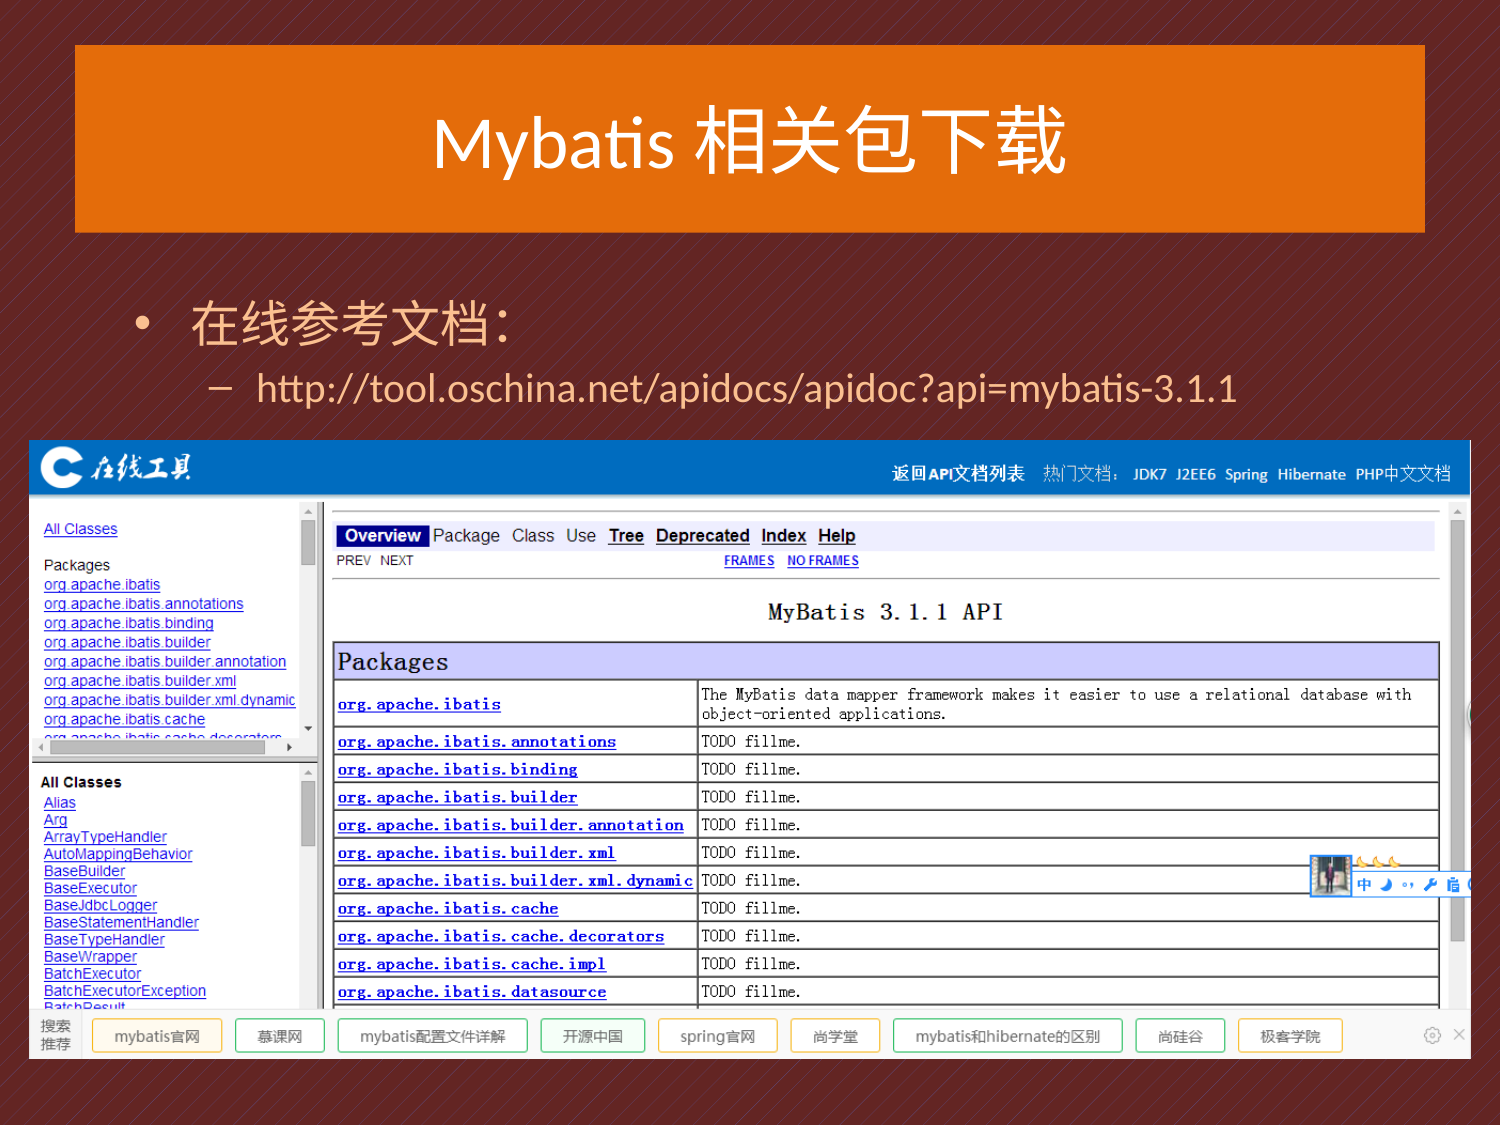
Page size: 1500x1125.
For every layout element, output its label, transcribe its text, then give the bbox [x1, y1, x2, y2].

list 在线参考文档： http://tool.oschina.net/apidocs/apidoc?api=mybatis-3.1.1 [75, 262, 1425, 439]
title Mybatis相关包下载 [75, 45, 1425, 233]
picture [29, 440, 1471, 1059]
